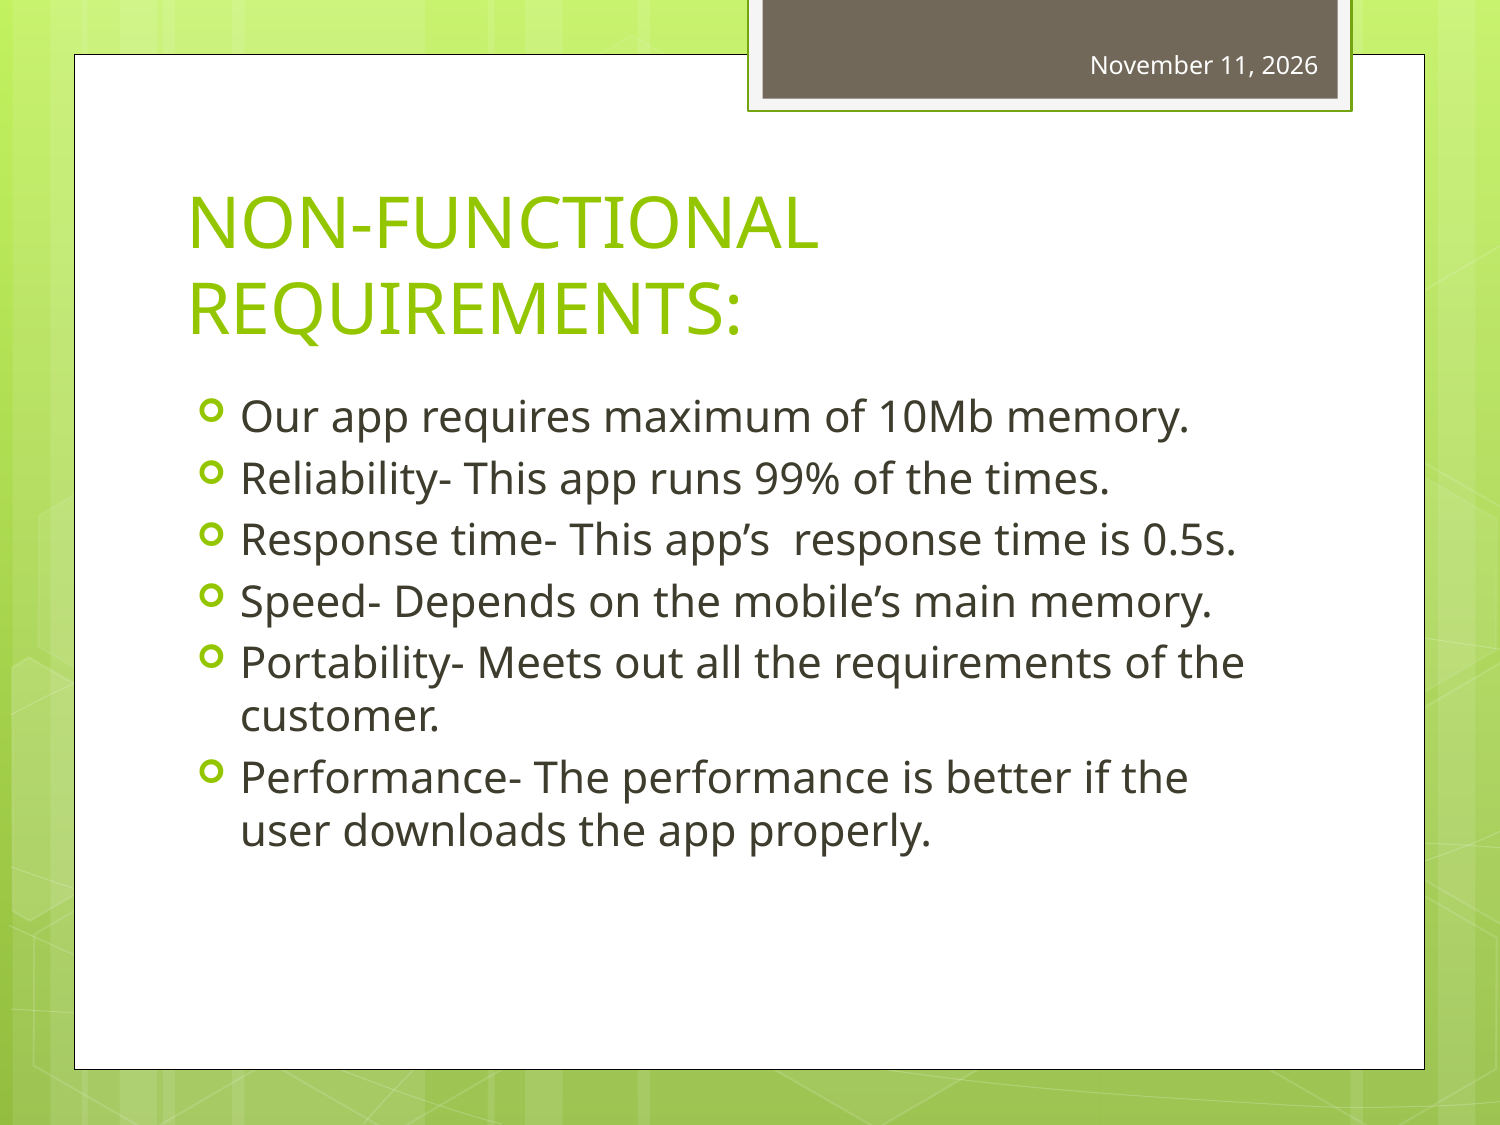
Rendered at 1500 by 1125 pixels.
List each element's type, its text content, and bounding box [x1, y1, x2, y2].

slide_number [983, 36, 1334, 97]
list Our app requires maximum of 10Mb memory. Reliability- This app runs 99% of the times. Response time- This app’s response time is 0.5s. Speed- Depends on the mobile’s main memory. Portability- Meets out all the requirements of the customer. Performance- The performance is better if the user downloads the app properly. [171, 381, 1283, 957]
title NON-FUNCTIONAL REQUIREMENTS: [171, 168, 1324, 357]
